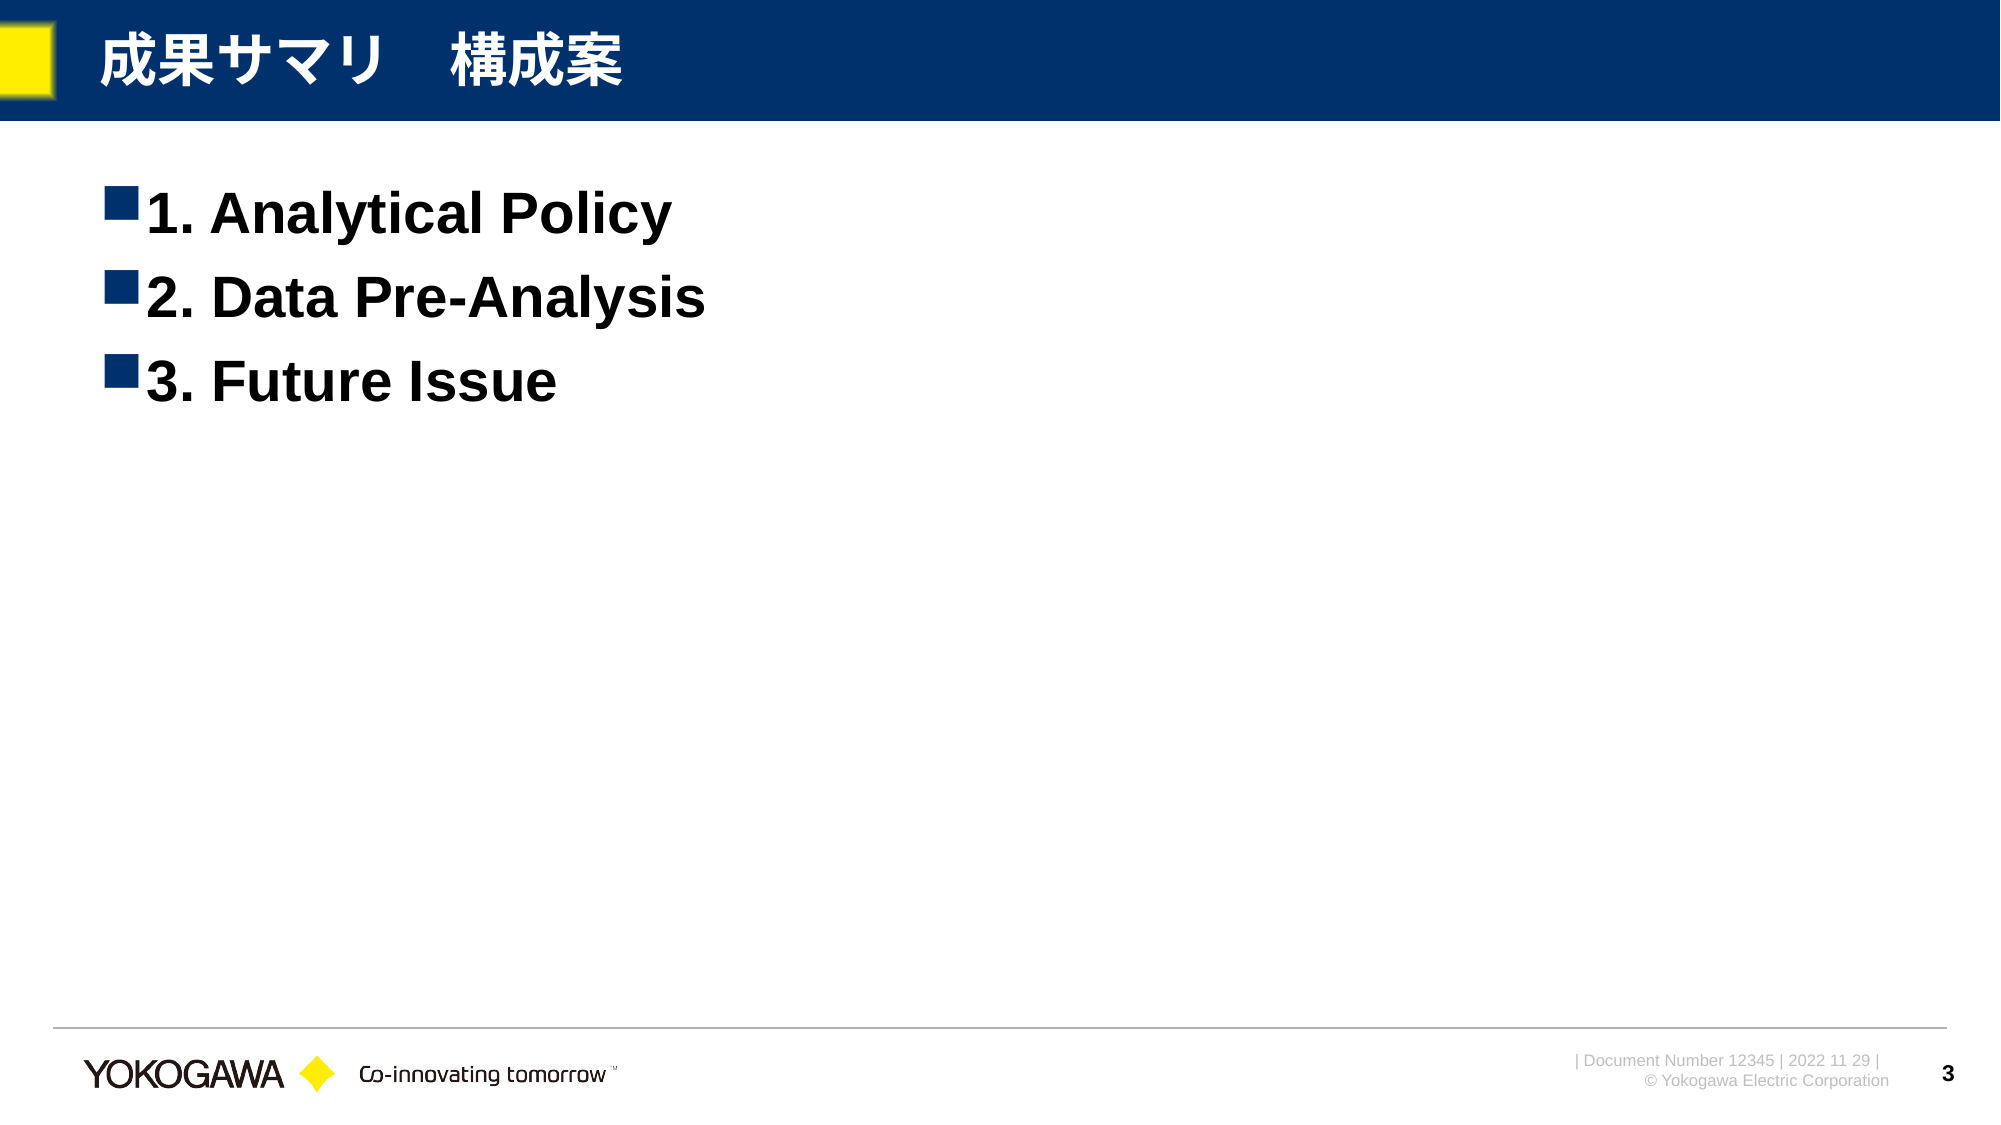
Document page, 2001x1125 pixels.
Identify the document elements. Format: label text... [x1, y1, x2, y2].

title 成果サマリ 構成案 [84, 20, 1955, 106]
list 1. Analytical Policy 2. Data Pre-Analysis 3. Future Issue [84, 175, 1924, 529]
slide_number 3 [1904, 1042, 1970, 1103]
picture [83, 1055, 617, 1093]
picture [0, 6, 69, 115]
